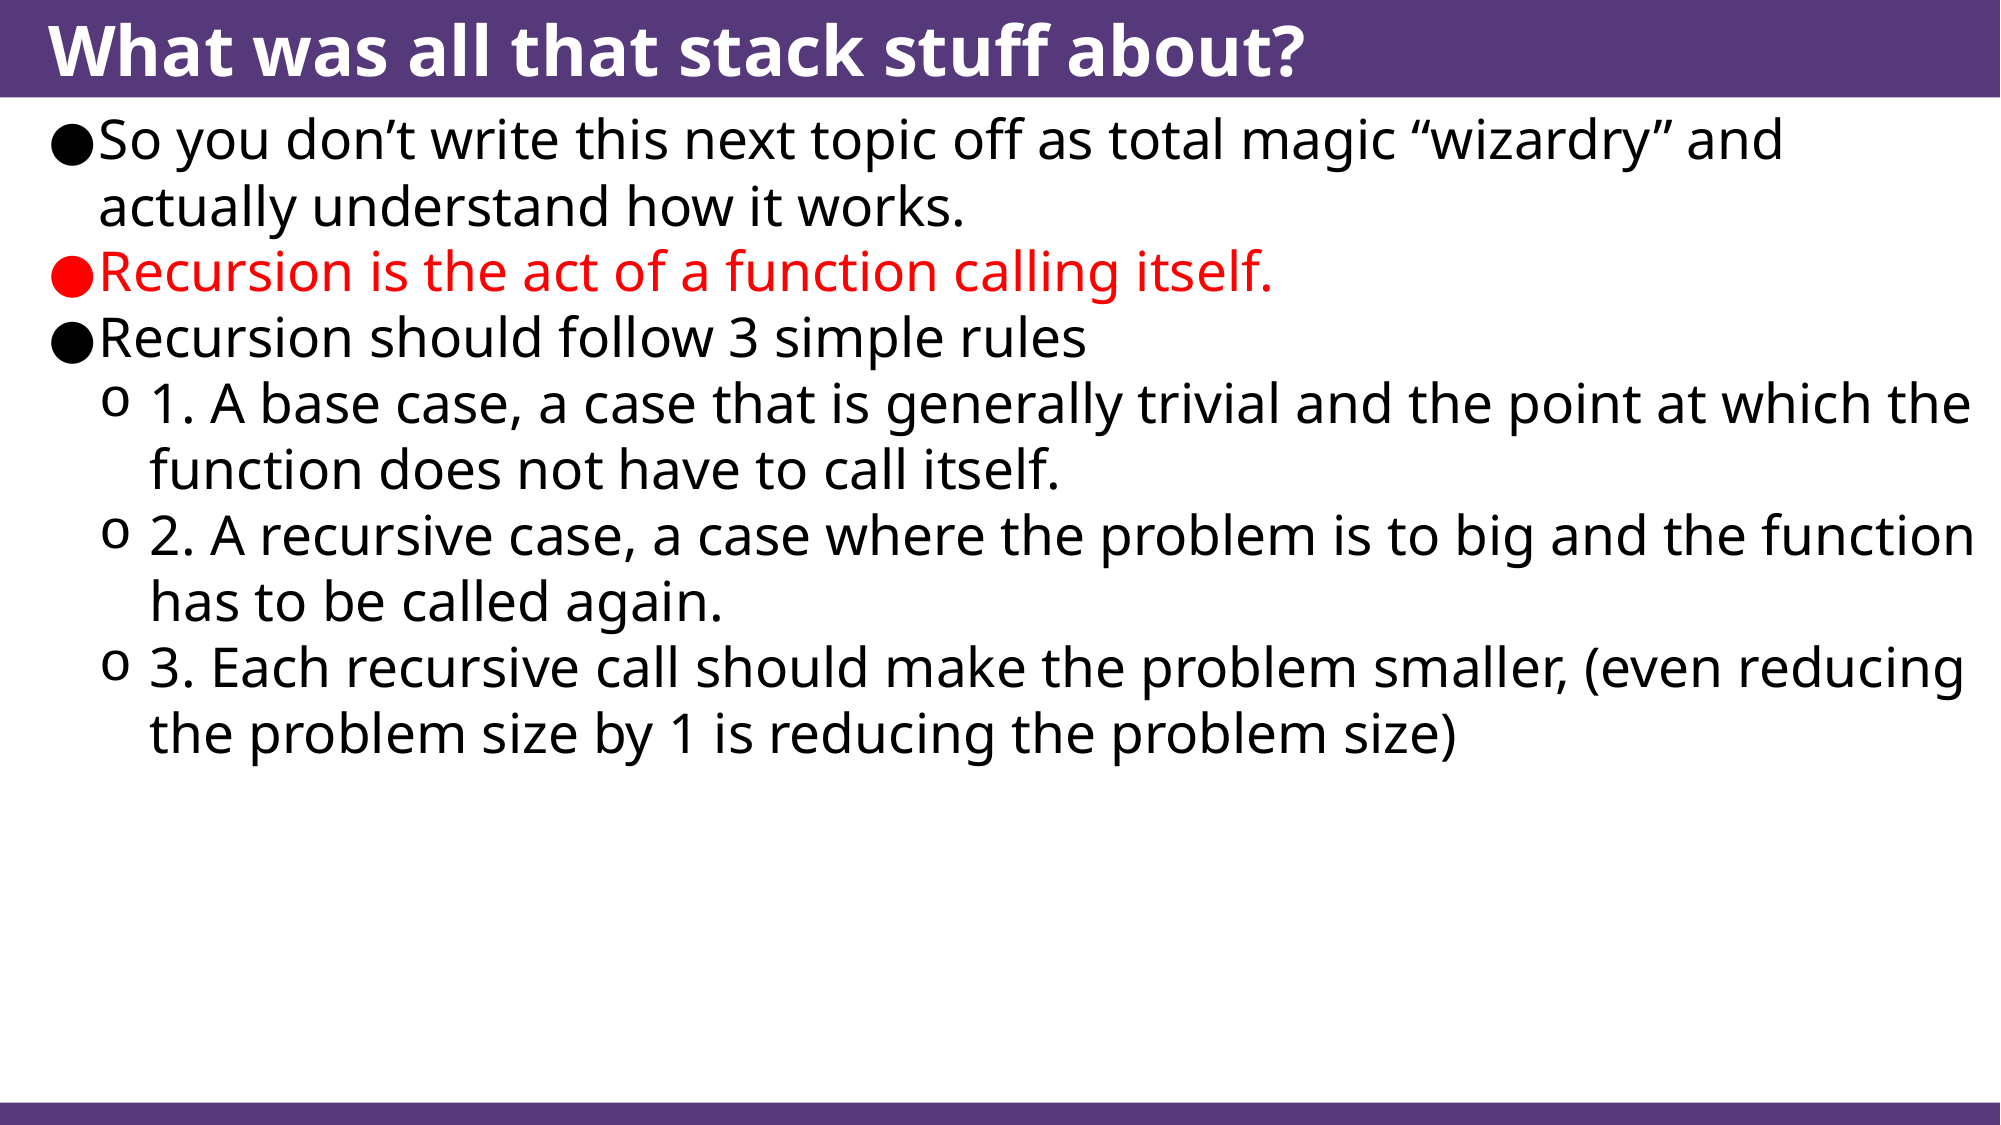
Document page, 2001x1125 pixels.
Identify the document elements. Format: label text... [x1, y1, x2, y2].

list So you don’t write this next topic off as total magic “wizardry” and actually understand how it works. Recursion is the act of a function calling itself. Recursion should follow 3 simple rules 1. A base case, a case that is generally trivial and the point at which the function does not have to call itself. 2. A recursive case, a case where the problem is to big and the function has to be called again. 3. Each recursive call should make the problem smaller, (even reducing the problem size by 1 is reducing the problem size) [33, 97, 2000, 1043]
title What was all that stack stuff about? [33, 0, 2000, 97]
